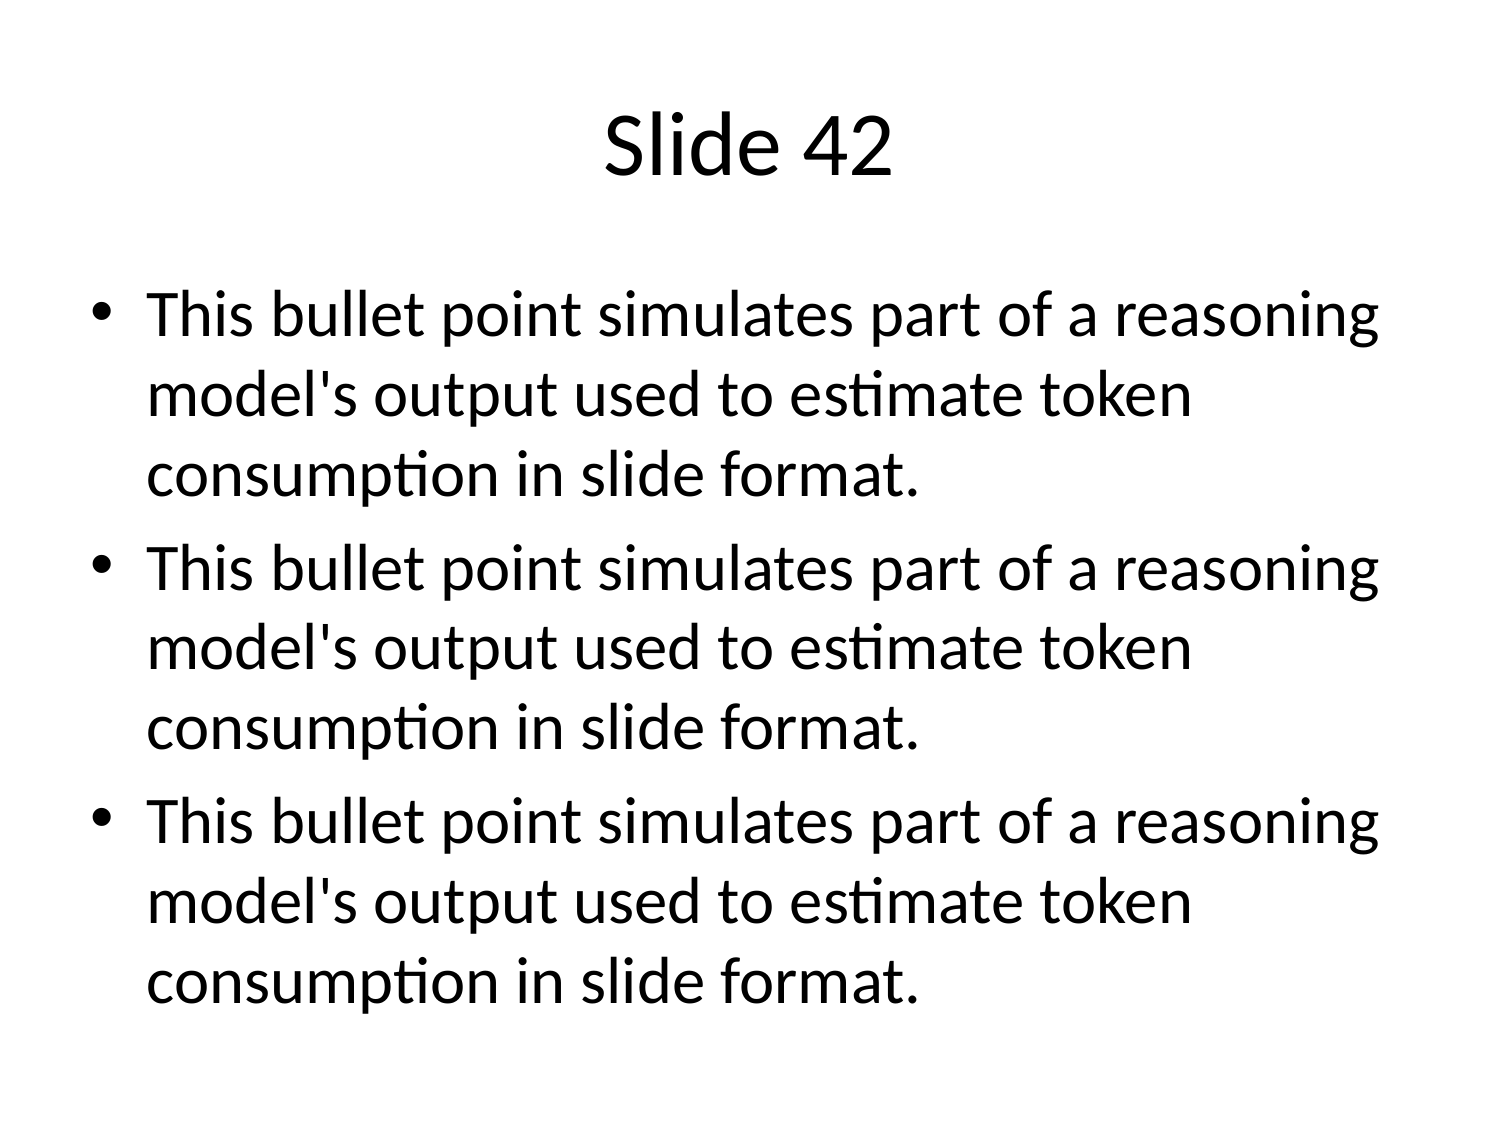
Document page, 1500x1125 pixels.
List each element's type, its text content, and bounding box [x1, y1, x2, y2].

title Slide 42 [75, 45, 1425, 233]
list This bullet point simulates part of a reasoning model's output used to estimate token consumption in slide format. This bullet point simulates part of a reasoning model's output used to estimate token consumption in slide format. This bullet point simulates part of a reasoning model's output used to estimate token consumption in slide format. [75, 262, 1425, 1005]
